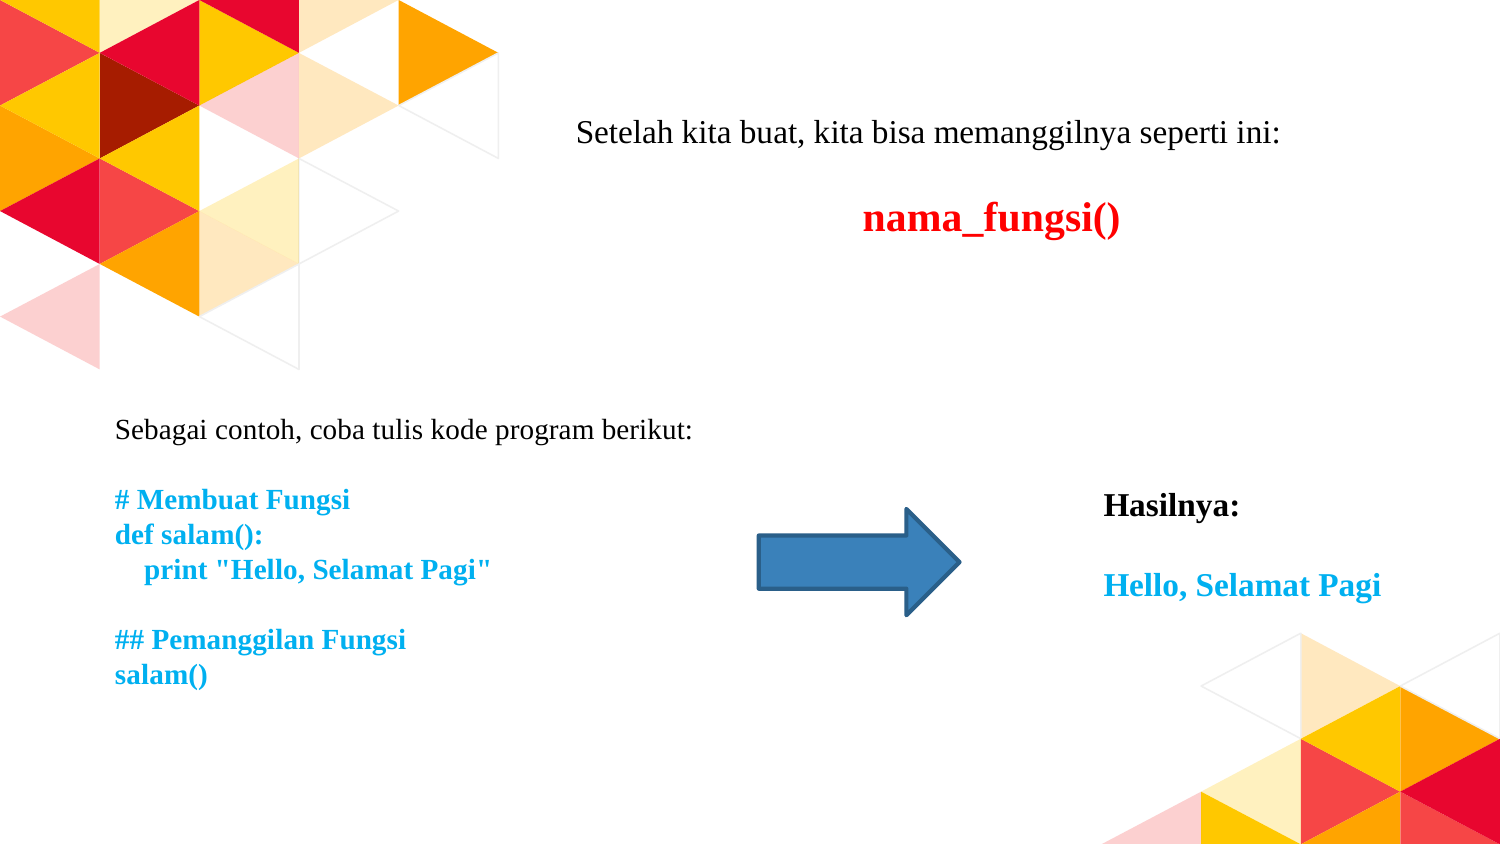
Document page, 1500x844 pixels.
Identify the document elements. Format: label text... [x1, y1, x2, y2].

text_box Sebagai contoh, coba tulis kode program berikut: # Membuat Fungsi def salam(): print "Hello, Selamat Pagi" ## Pemanggilan Fungsi salam() [100, 402, 960, 698]
text_box Setelah kita buat, kita bisa memanggilnya seperti ini: nama_fungsi() [561, 102, 1423, 368]
text_box Hasilnya: Hello, Selamat Pagi [1088, 475, 1500, 611]
text_box [756, 507, 962, 618]
